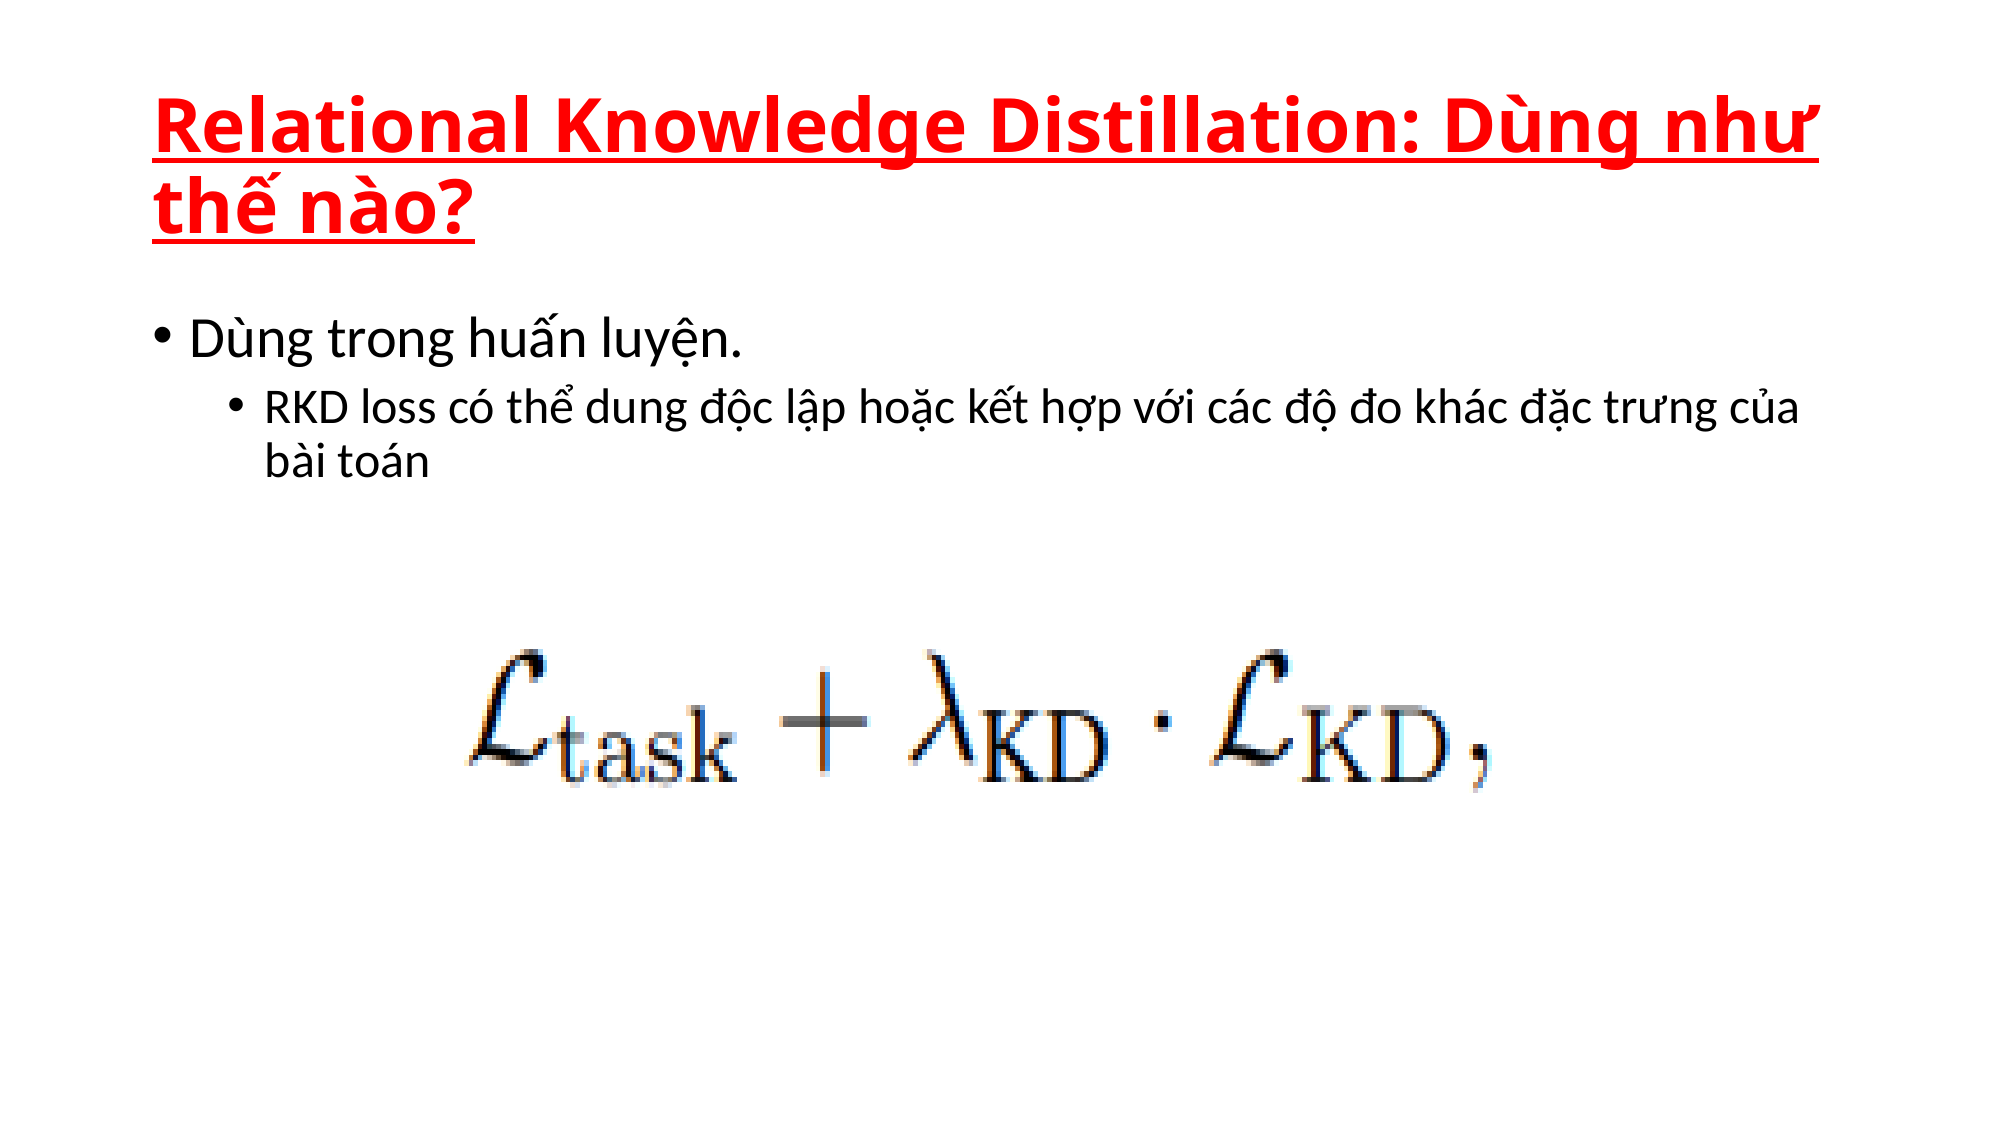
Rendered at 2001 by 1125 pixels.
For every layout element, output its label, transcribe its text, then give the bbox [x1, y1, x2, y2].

picture [395, 589, 1571, 899]
list Dùng trong huấn luyện. RKD loss có thể dung độc lập hoặc kết hợp với các độ đo khác đặc trưng của bài toán [137, 299, 1863, 1014]
title Relational Knowledge Distillation: Dùng như thế nào? [137, 59, 1863, 278]
